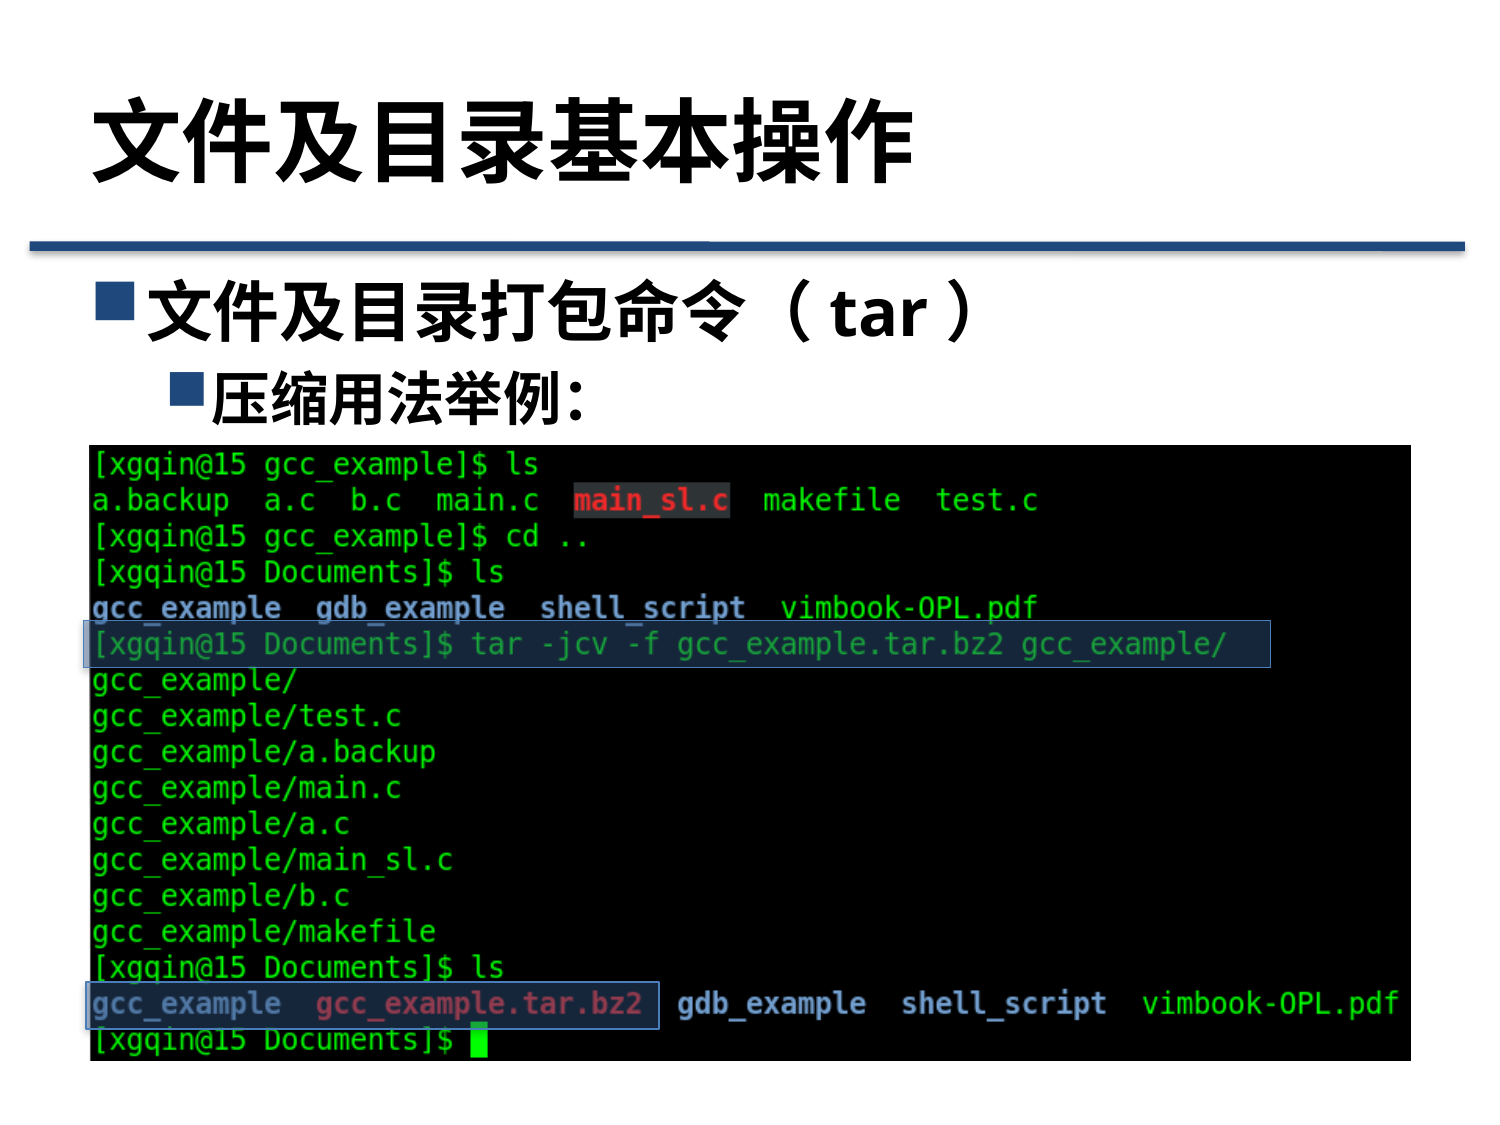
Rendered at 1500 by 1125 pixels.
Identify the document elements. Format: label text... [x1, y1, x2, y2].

list 文件及目录打包命令（tar） 压缩用法举例： [74, 262, 1426, 1006]
title 文件及目录基本操作 [74, 44, 1426, 233]
picture [89, 445, 1411, 1062]
